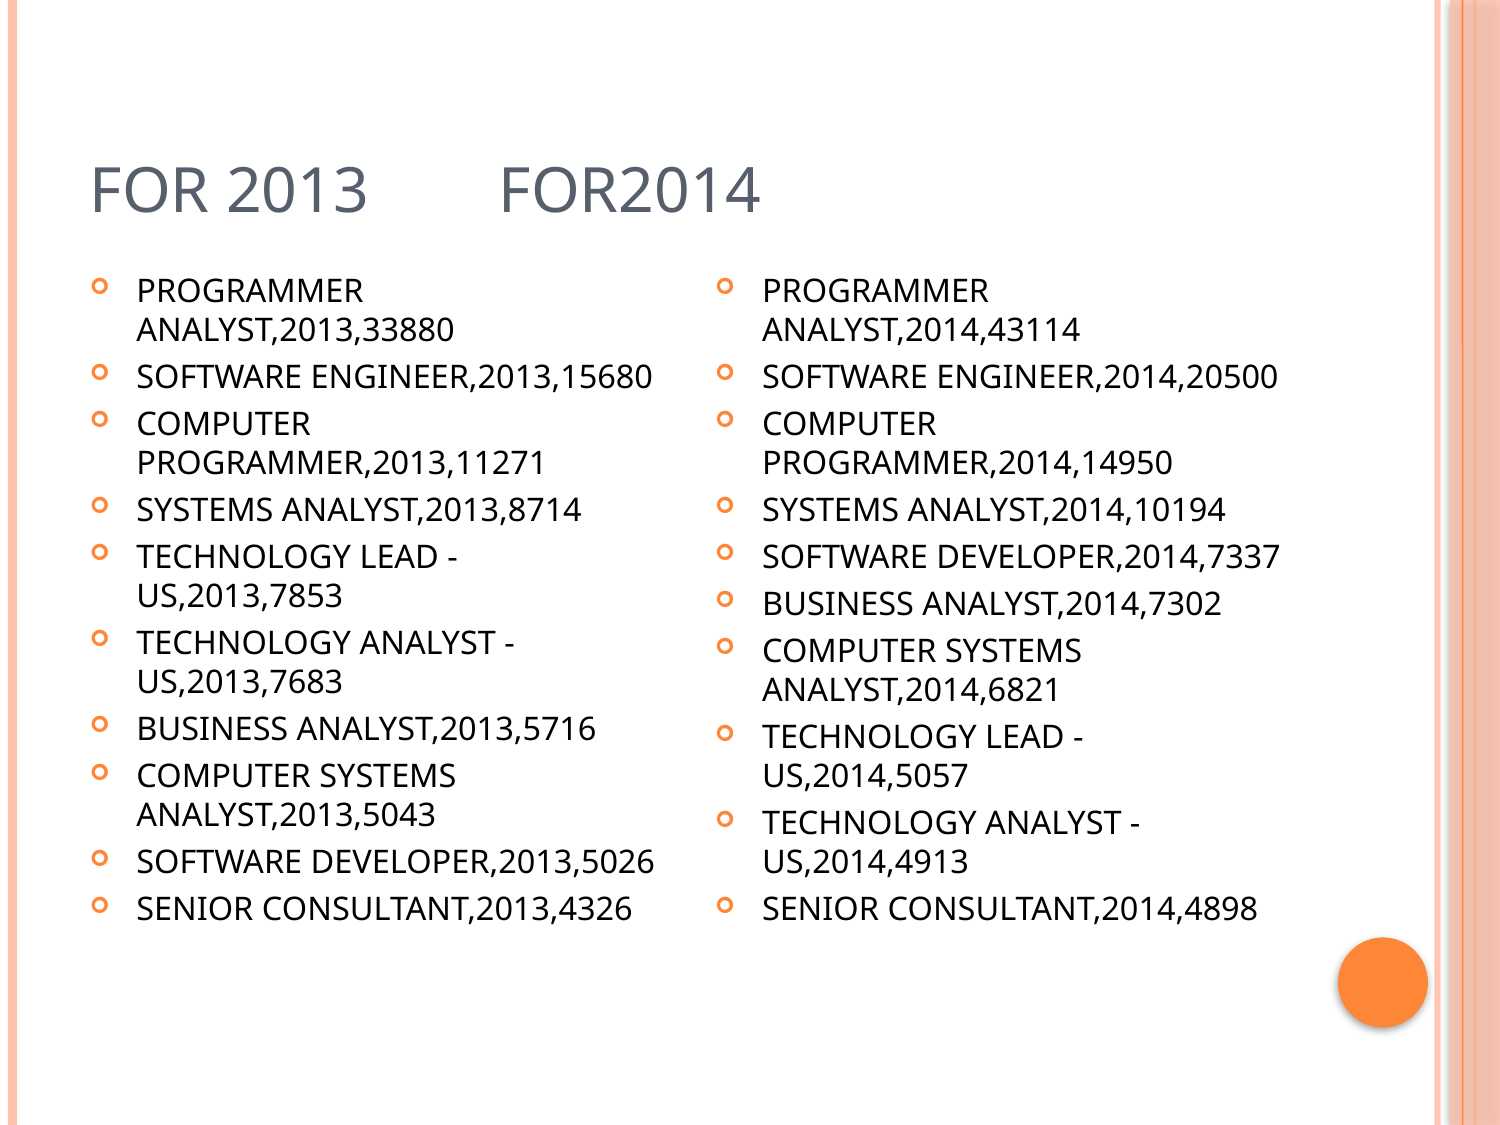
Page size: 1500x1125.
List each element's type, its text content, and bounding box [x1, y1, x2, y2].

list PROGRAMMER ANALYST,2013,33880 SOFTWARE ENGINEER,2013,15680 COMPUTER PROGRAMMER,2013,11271 SYSTEMS ANALYST,2013,8714 TECHNOLOGY LEAD - US,2013,7853 TECHNOLOGY ANALYST - US,2013,7683 BUSINESS ANALYST,2013,5716 COMPUTER SYSTEMS ANALYST,2013,5043 SOFTWARE DEVELOPER,2013,5026 SENIOR CONSULTANT,2013,4326 [75, 262, 675, 1013]
title For 2013 for2014 [75, 45, 1300, 233]
list PROGRAMMER ANALYST,2014,43114 SOFTWARE ENGINEER,2014,20500 COMPUTER PROGRAMMER,2014,14950 SYSTEMS ANALYST,2014,10194 SOFTWARE DEVELOPER,2014,7337 BUSINESS ANALYST,2014,7302 COMPUTER SYSTEMS ANALYST,2014,6821 TECHNOLOGY LEAD - US,2014,5057 TECHNOLOGY ANALYST - US,2014,4913 SENIOR CONSULTANT,2014,4898 [700, 262, 1301, 1013]
